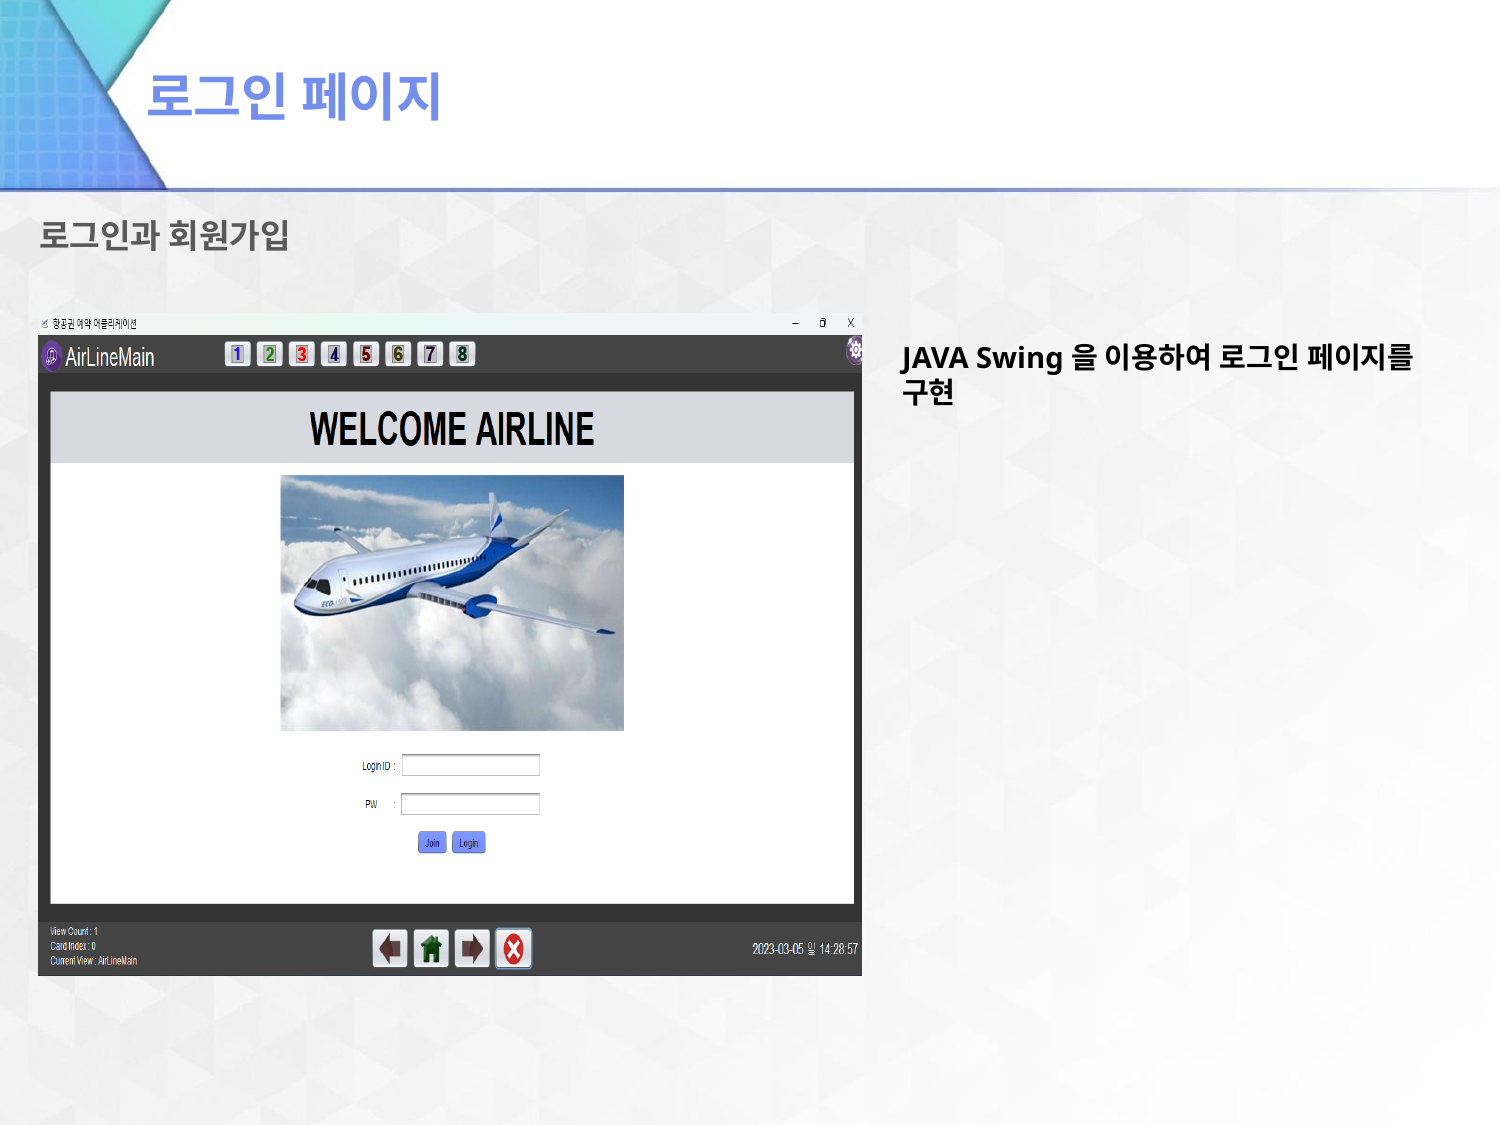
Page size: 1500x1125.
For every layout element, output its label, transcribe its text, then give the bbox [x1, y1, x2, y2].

list 로그인과 회원가입 [24, 208, 1475, 1096]
picture [0, 0, 1500, 1125]
title 로그인 페이지 [131, 30, 1388, 161]
text_box JAVA Swing을 이용하여 로그인 페이지를 구현 [887, 289, 1475, 460]
